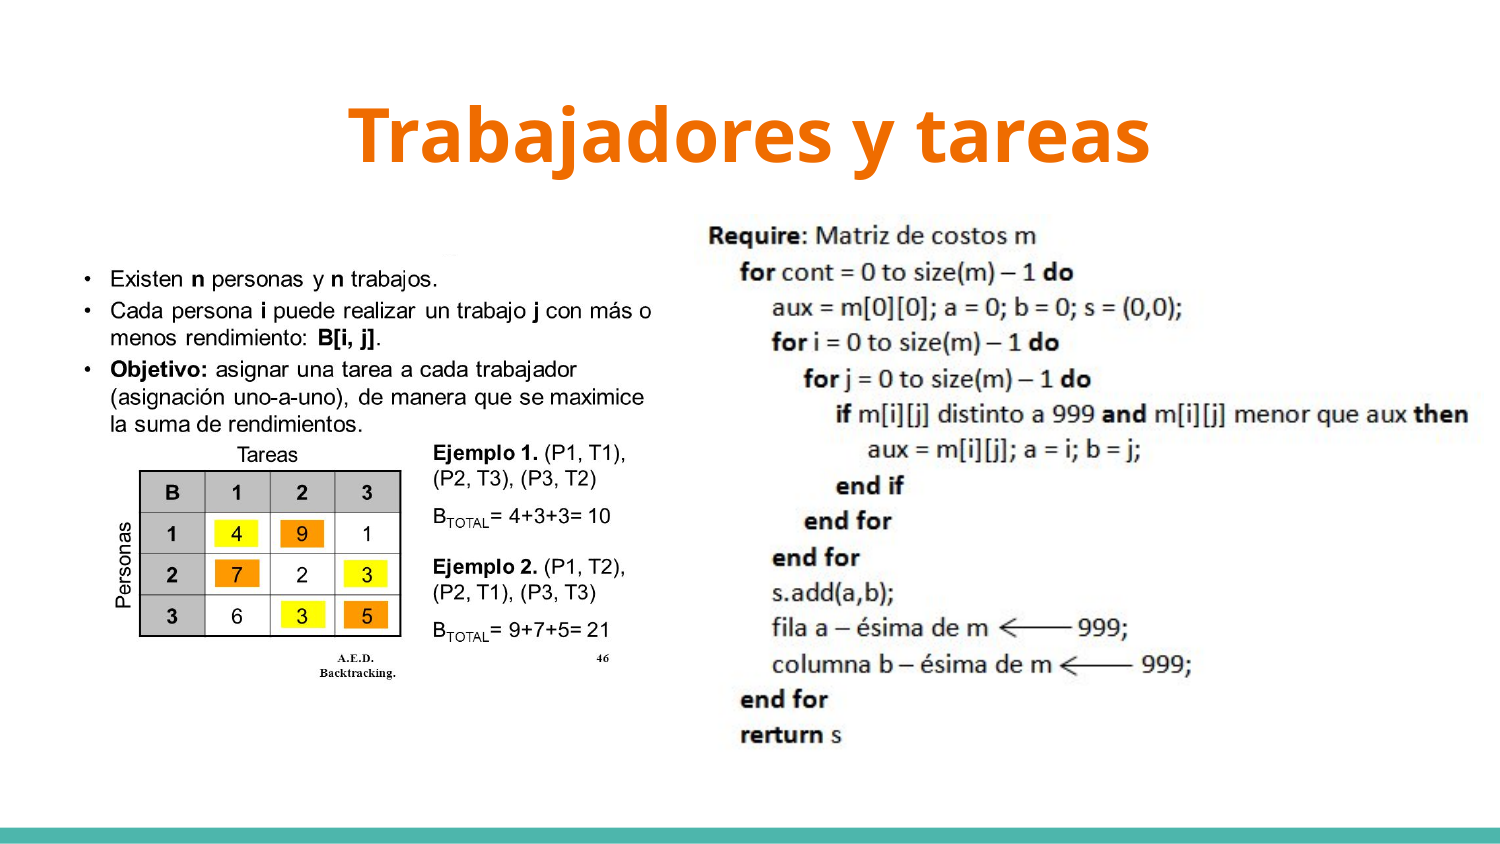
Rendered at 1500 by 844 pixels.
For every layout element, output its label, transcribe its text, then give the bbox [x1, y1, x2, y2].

picture [693, 213, 1485, 756]
picture [50, 253, 685, 690]
title Trabajadores y tareas [51, 72, 1449, 189]
